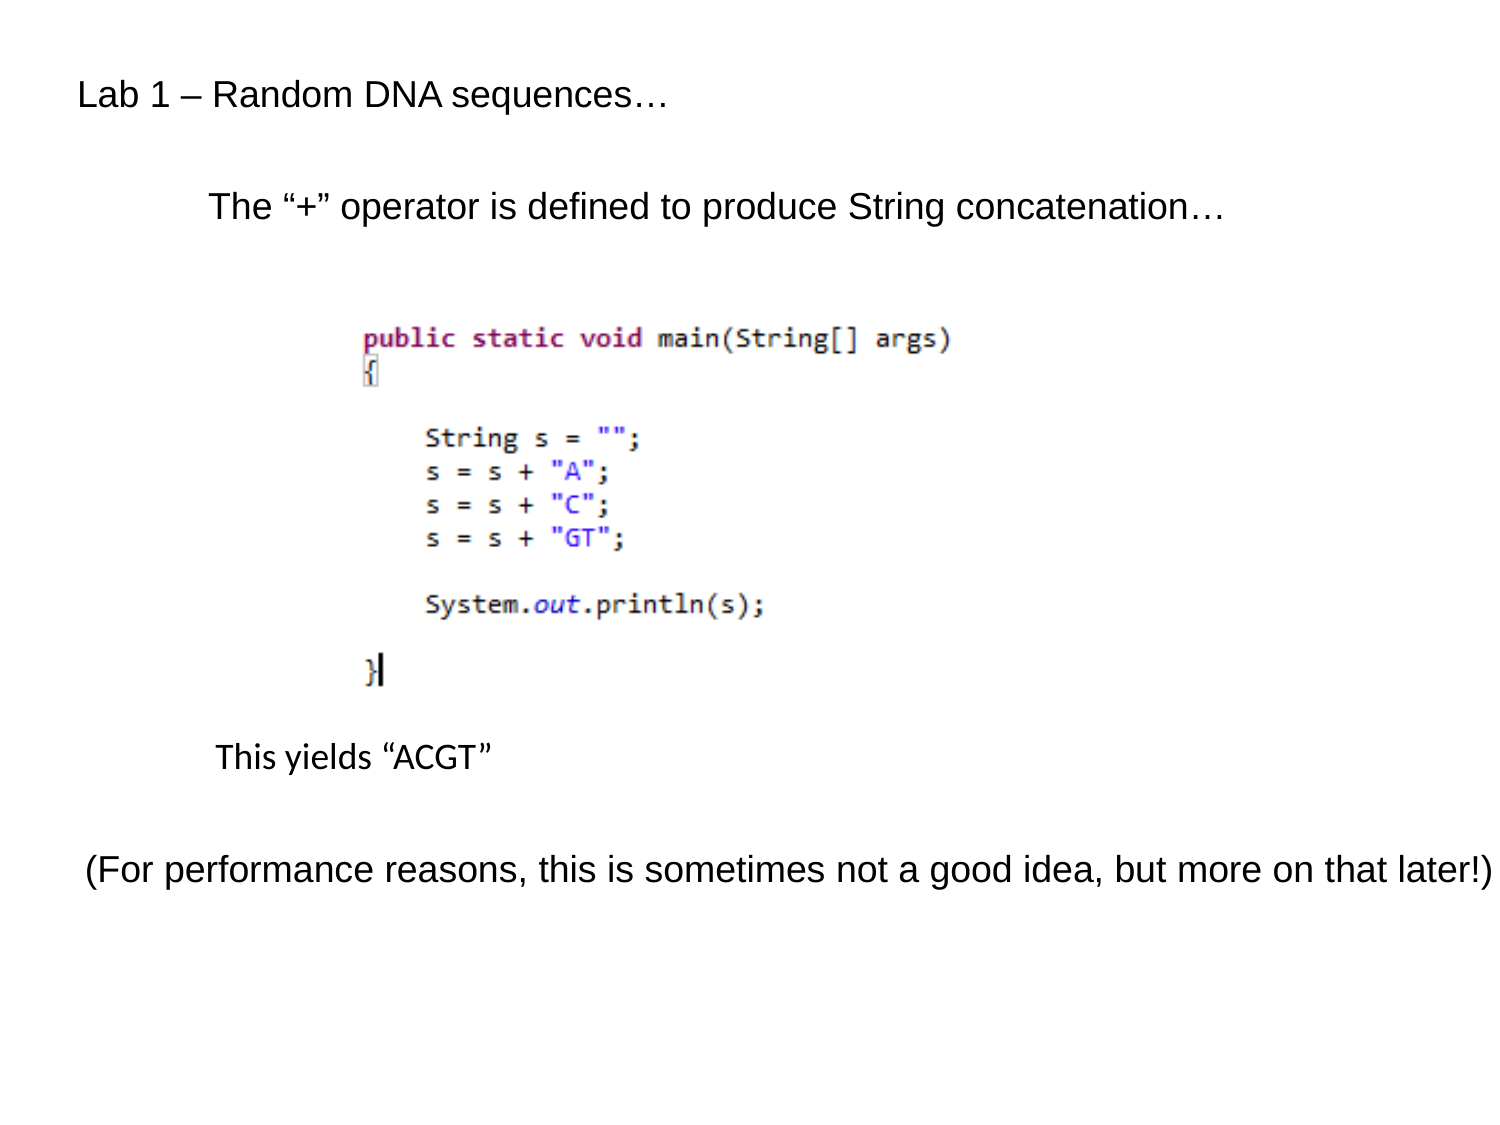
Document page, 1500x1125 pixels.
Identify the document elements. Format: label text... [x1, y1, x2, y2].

text_box This yields “ACGT” [200, 724, 509, 785]
picture [337, 312, 1082, 701]
text_box The “+” operator is defined to produce String concatenation… [193, 174, 1242, 235]
text_box (For performance reasons, this is sometimes not a good idea, but more on that later!) [70, 837, 1500, 898]
text_box Lab 1 – Random DNA sequences… [62, 62, 825, 123]
